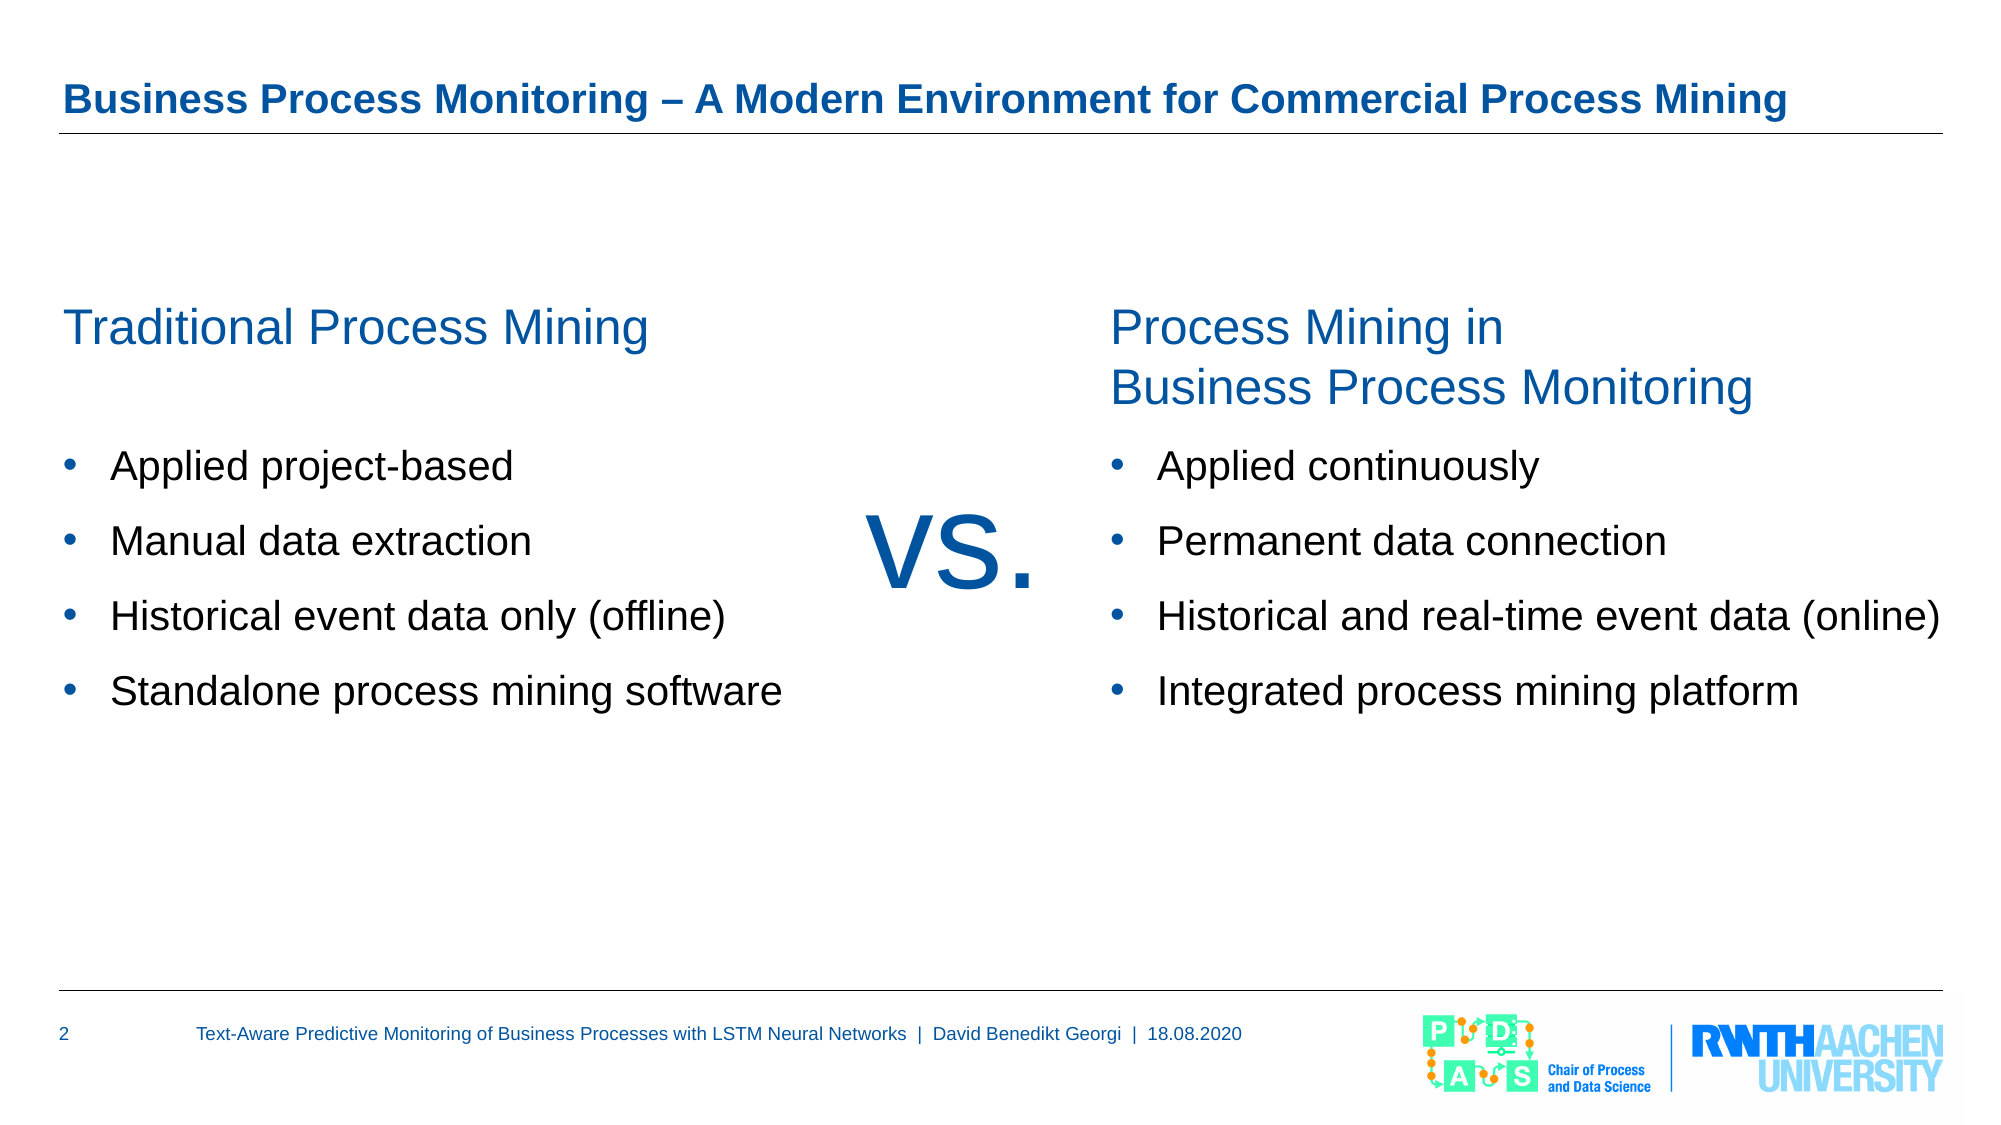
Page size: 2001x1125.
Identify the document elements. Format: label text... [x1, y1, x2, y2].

text_box Process Mining in Business Process Monitoring Applied continuously Permanent data connection Historical and real-time event data (online) Integrated process mining platform [1110, 294, 1947, 892]
title Business Process Monitoring – A Modern Environment for Commercial Process Mining [63, 33, 1947, 123]
picture [1402, 991, 1964, 1125]
text_box vs. [850, 443, 1071, 623]
list Traditional Process Mining Applied project-based Manual data extraction Historical event data only (offline) Standalone process mining software [63, 294, 832, 892]
